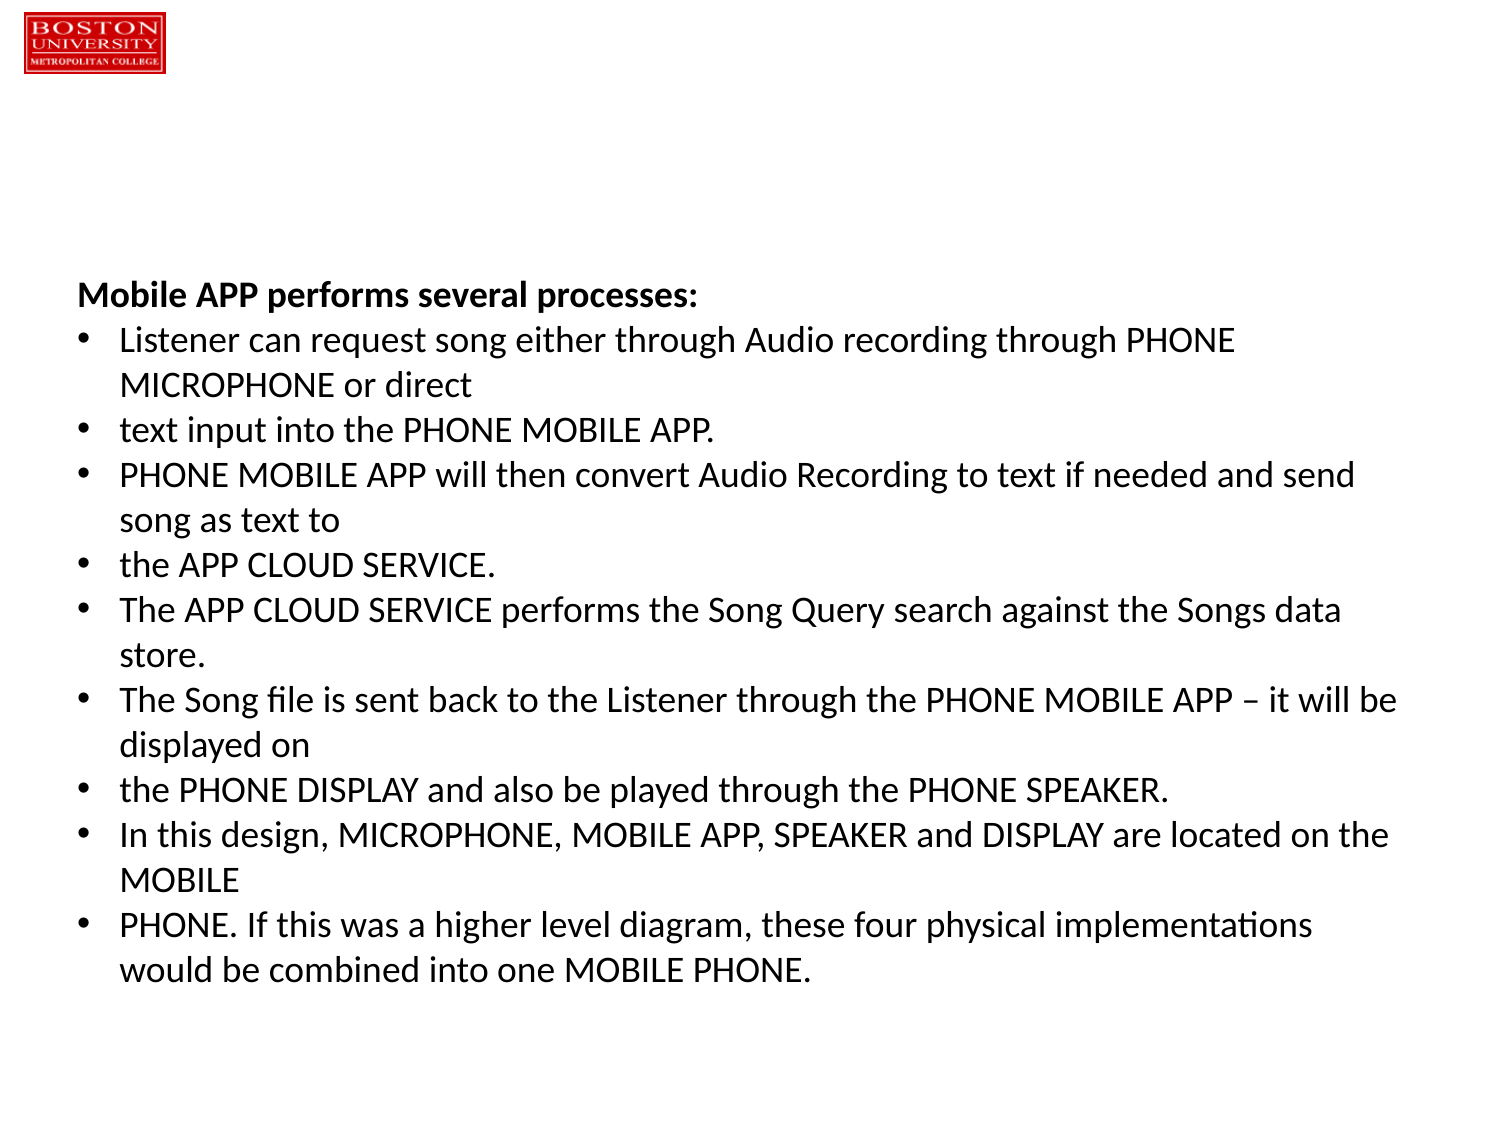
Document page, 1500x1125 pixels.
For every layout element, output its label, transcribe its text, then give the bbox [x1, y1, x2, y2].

picture [24, 12, 166, 75]
text_box Mobile APP performs several processes: Listener can request song either through Audio recording through PHONE MICROPHONE or direct text input into the PHONE MOBILE APP. PHONE MOBILE APP will then convert Audio Recording to text if needed and send song as text to the APP CLOUD SERVICE. The APP CLOUD SERVICE performs the Song Query search against the Songs data store. The Song file is sent back to the Listener through the PHONE MOBILE APP – it will be displayed on the PHONE DISPLAY and also be played through the PHONE SPEAKER. In this design, MICROPHONE, MOBILE APP, SPEAKER and DISPLAY are located on the MOBILE PHONE. If this was a higher level diagram, these four physical implementations would be combined into one MOBILE PHONE. [62, 262, 1425, 998]
